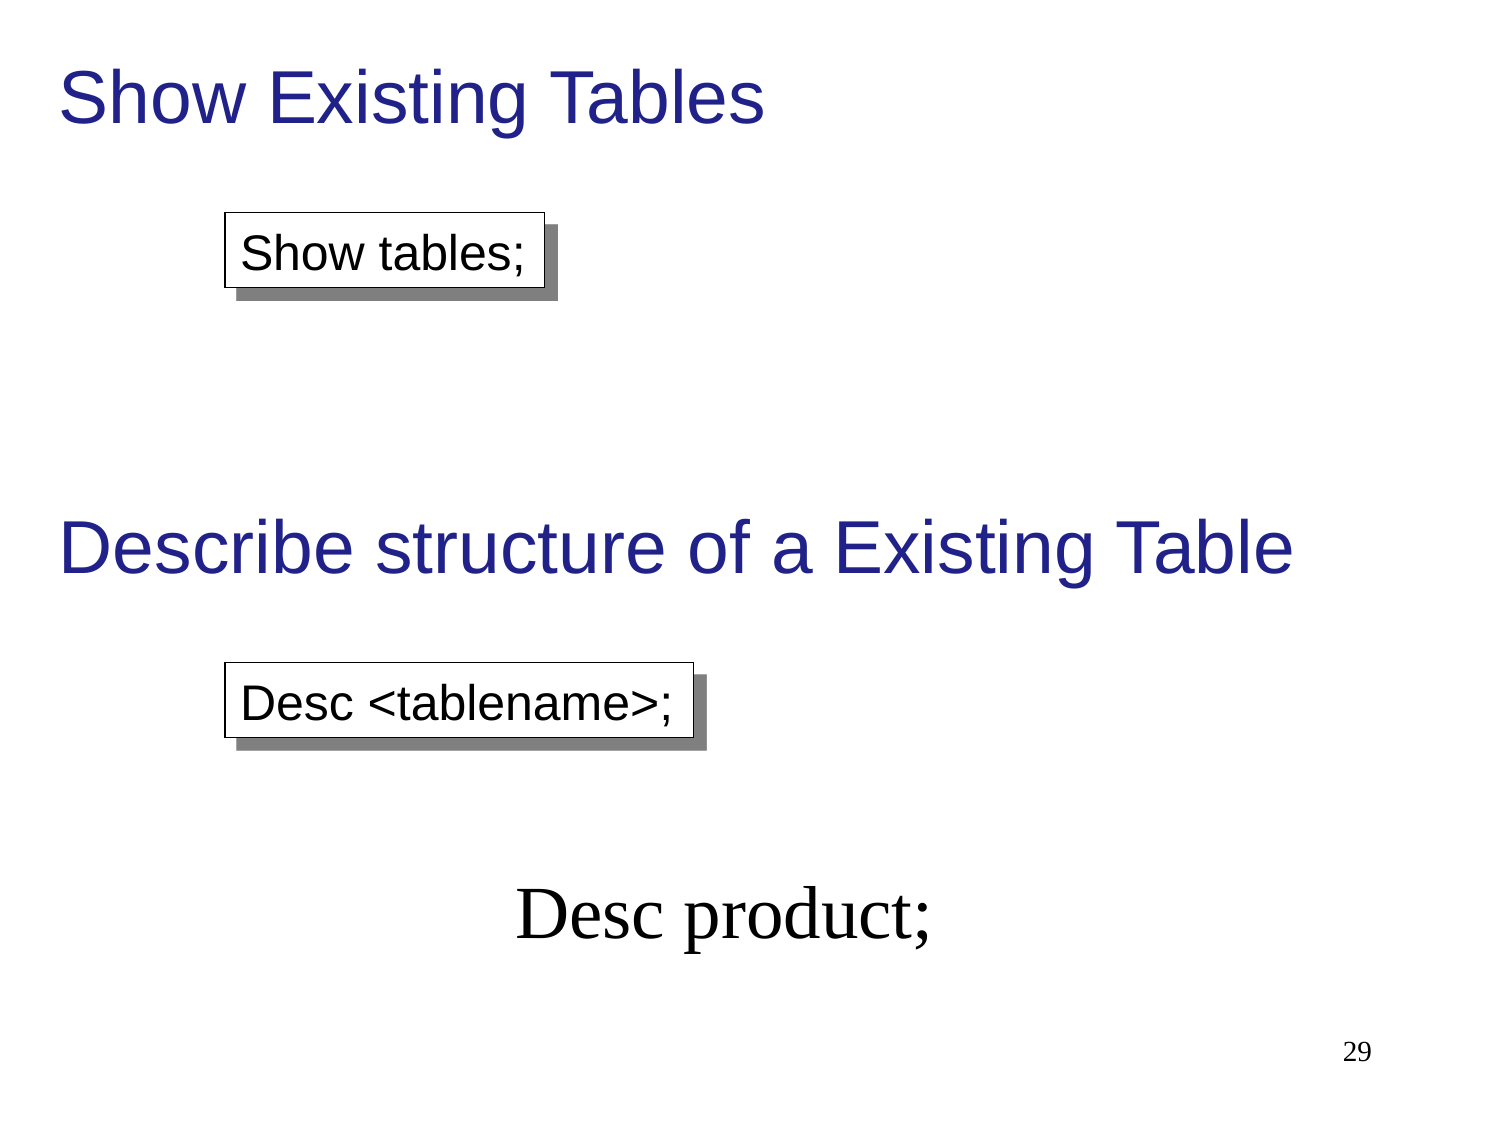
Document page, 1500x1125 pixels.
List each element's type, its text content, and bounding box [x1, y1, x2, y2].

text_box Show Existing Tables [43, 0, 1388, 188]
slide_number 29 [1074, 1025, 1388, 1100]
text_box Desc <tablename>; [225, 662, 694, 738]
text_box Show tables; [225, 212, 545, 288]
text_box Describe structure of a Existing Table [43, 450, 1388, 638]
text_box Desc product; [500, 856, 954, 962]
